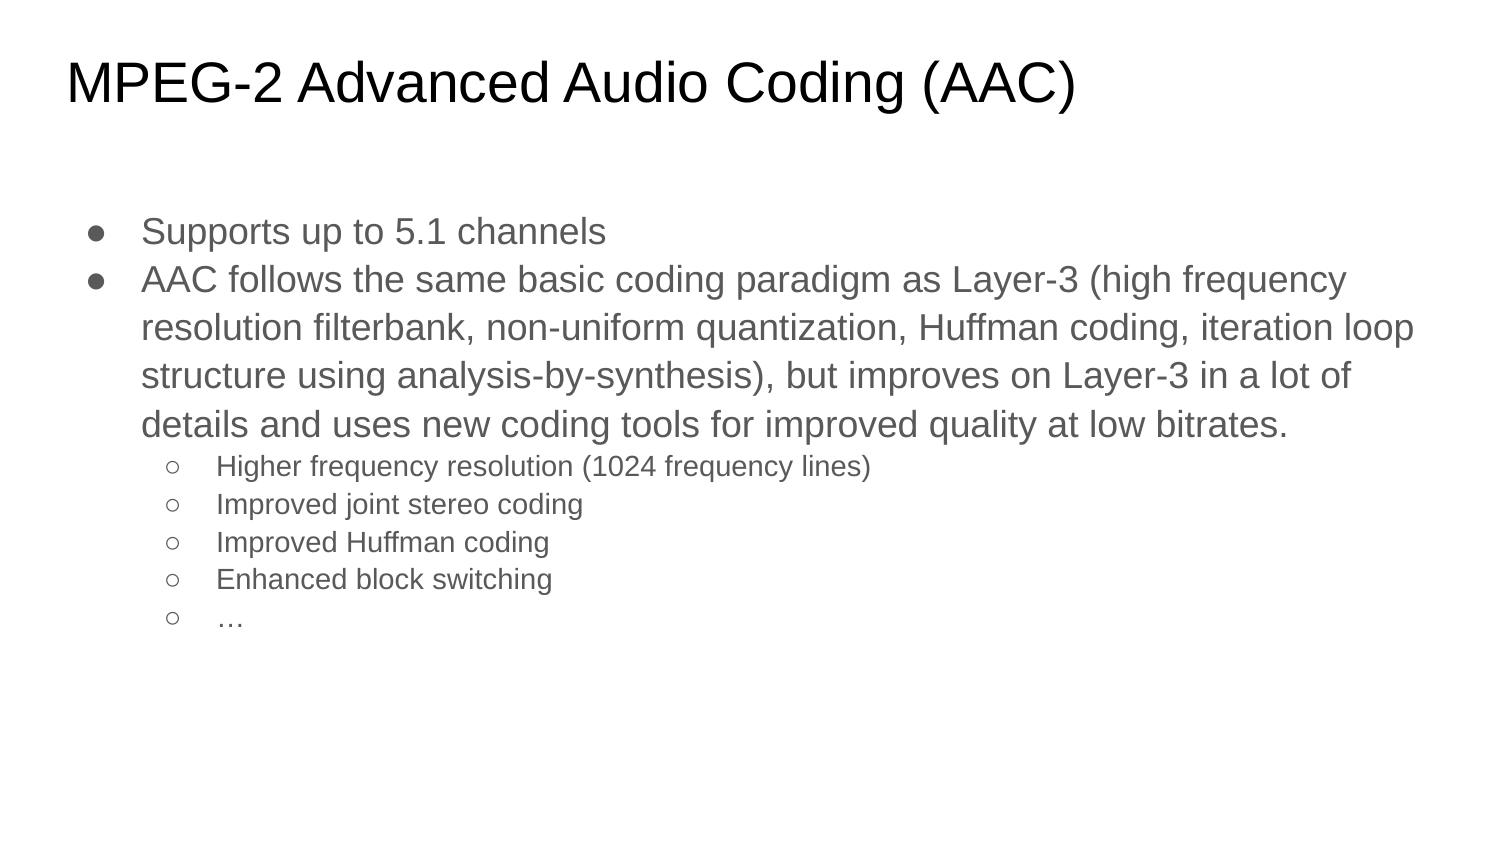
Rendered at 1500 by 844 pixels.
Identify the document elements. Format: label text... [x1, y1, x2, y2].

title MPEG-2 Advanced Audio Coding (AAC) [51, 35, 1449, 130]
list Supports up to 5.1 channels AAC follows the same basic coding paradigm as Layer-3 (high frequency resolution filterbank, non-uniform quantization, Huffman coding, iteration loop structure using analysis-by-synthesis), but improves on Layer-3 in a lot of details and uses new coding tools for improved quality at low bitrates. Higher frequency resolution (1024 frequency lines) Improved joint stereo coding Improved Huffman coding Enhanced block switching … [51, 189, 1449, 750]
